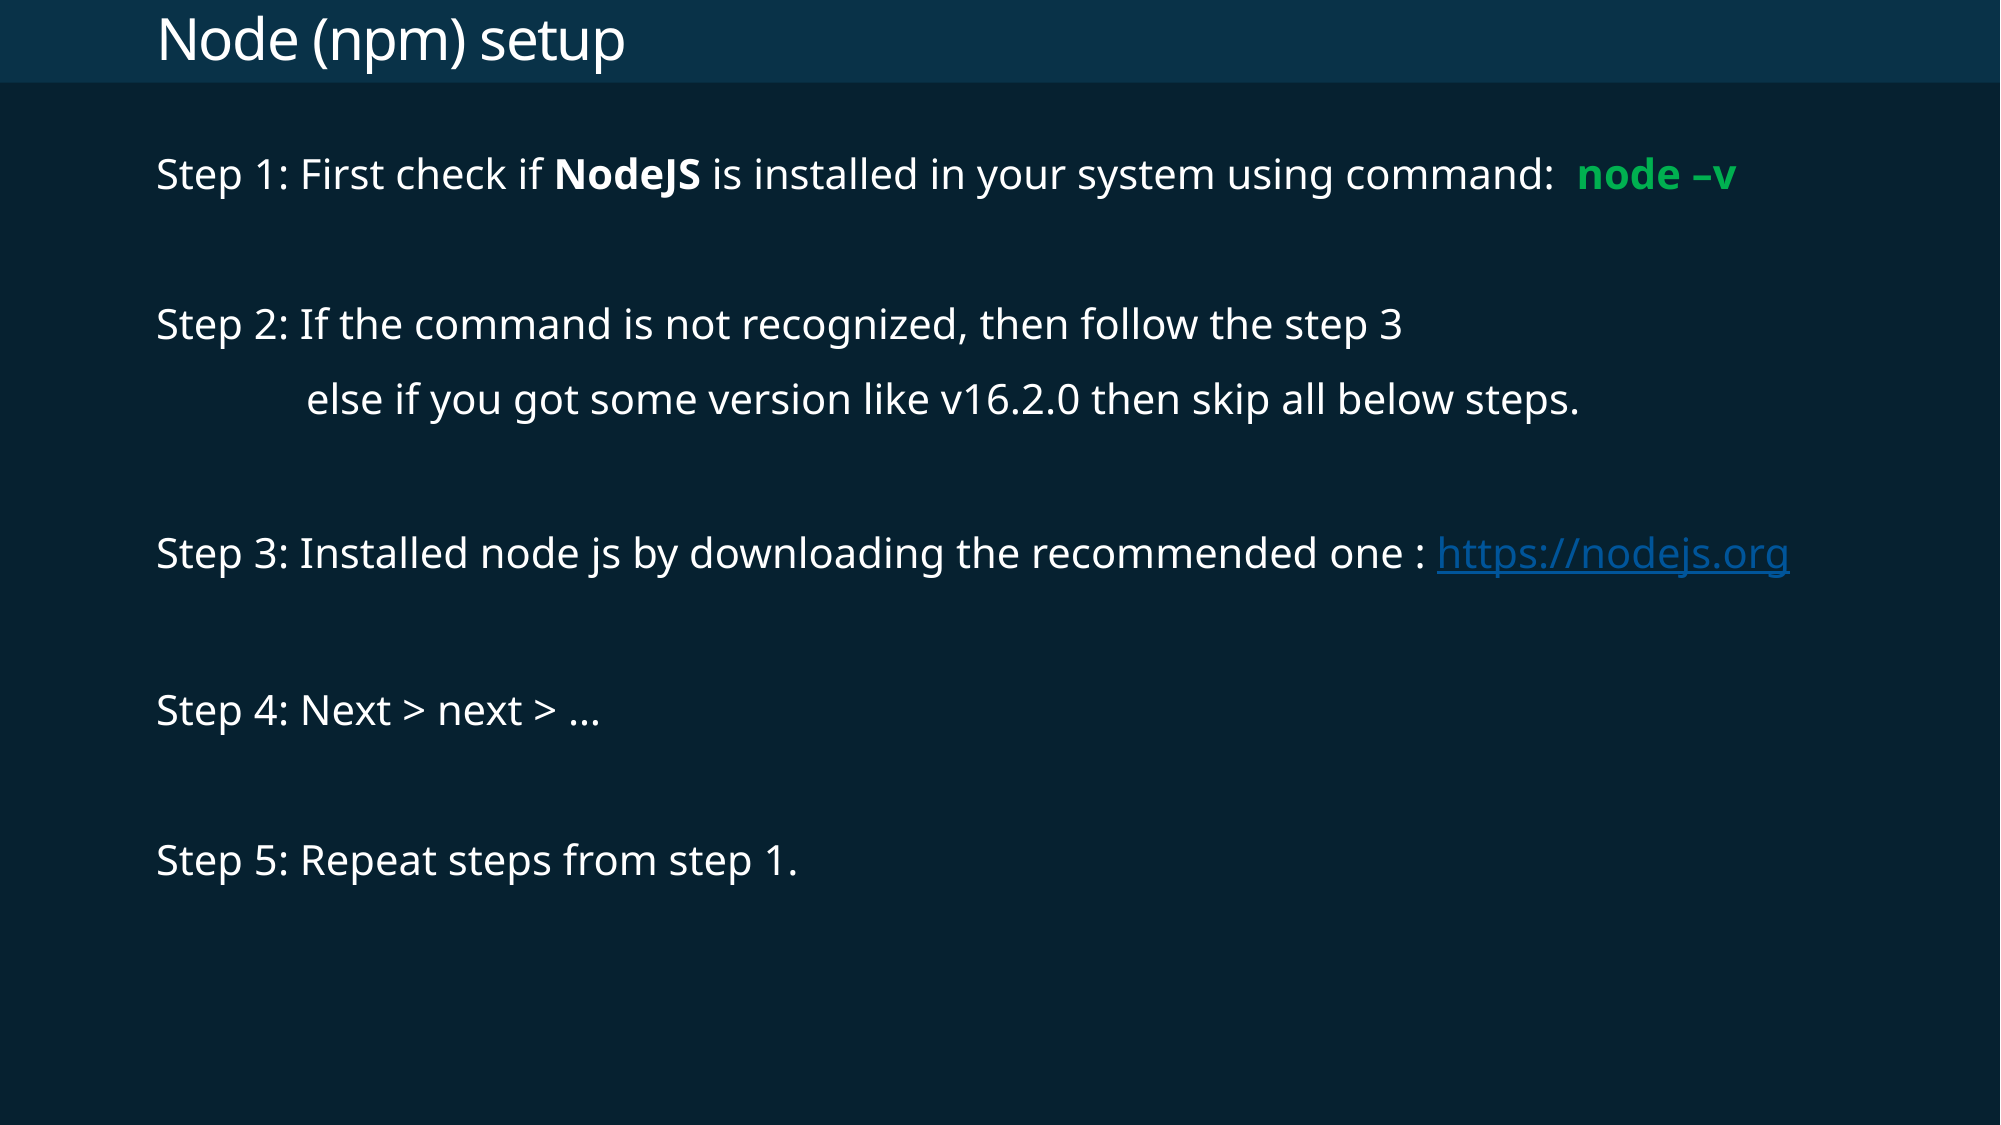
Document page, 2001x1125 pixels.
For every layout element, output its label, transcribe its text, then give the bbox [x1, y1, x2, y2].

text_box Step 1: First check if NodeJS is installed in your system using command: node –v Step 2: If the command is not recognized, then follow the step 3 else if you got some version like v16.2.0 then skip all below steps. Step 3: Installed node js by downloading the recommended one : https://nodejs.org Step 4: Next > next > … Step 5: Repeat steps from step 1. [141, 115, 1885, 941]
title Node (npm) setup [141, 2, 1178, 82]
